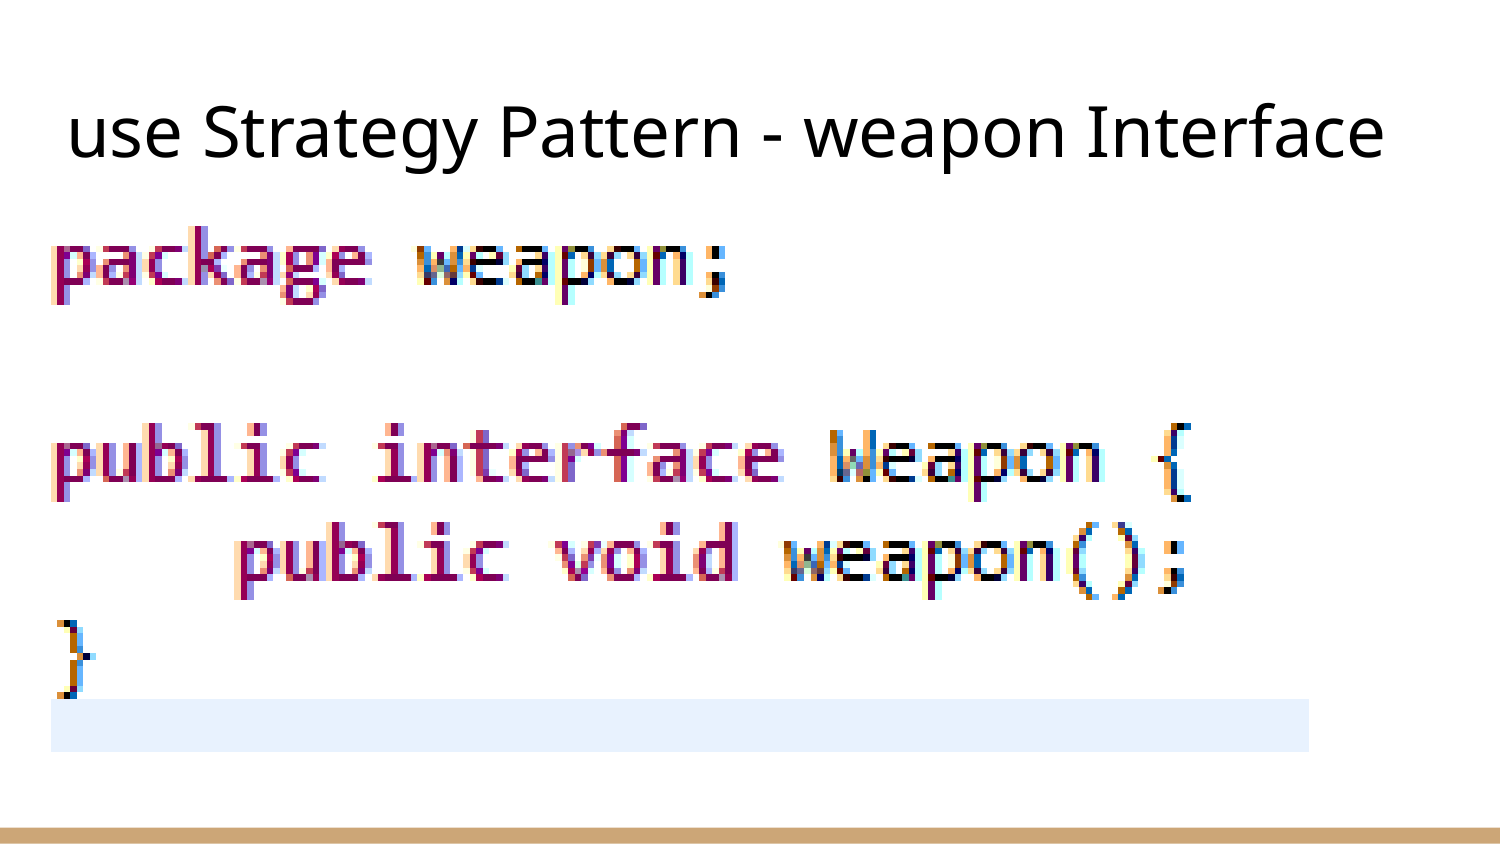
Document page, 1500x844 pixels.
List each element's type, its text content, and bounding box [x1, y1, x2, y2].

picture [50, 200, 1309, 752]
title use Strategy Pattern - weapon Interface [51, 51, 1449, 189]
